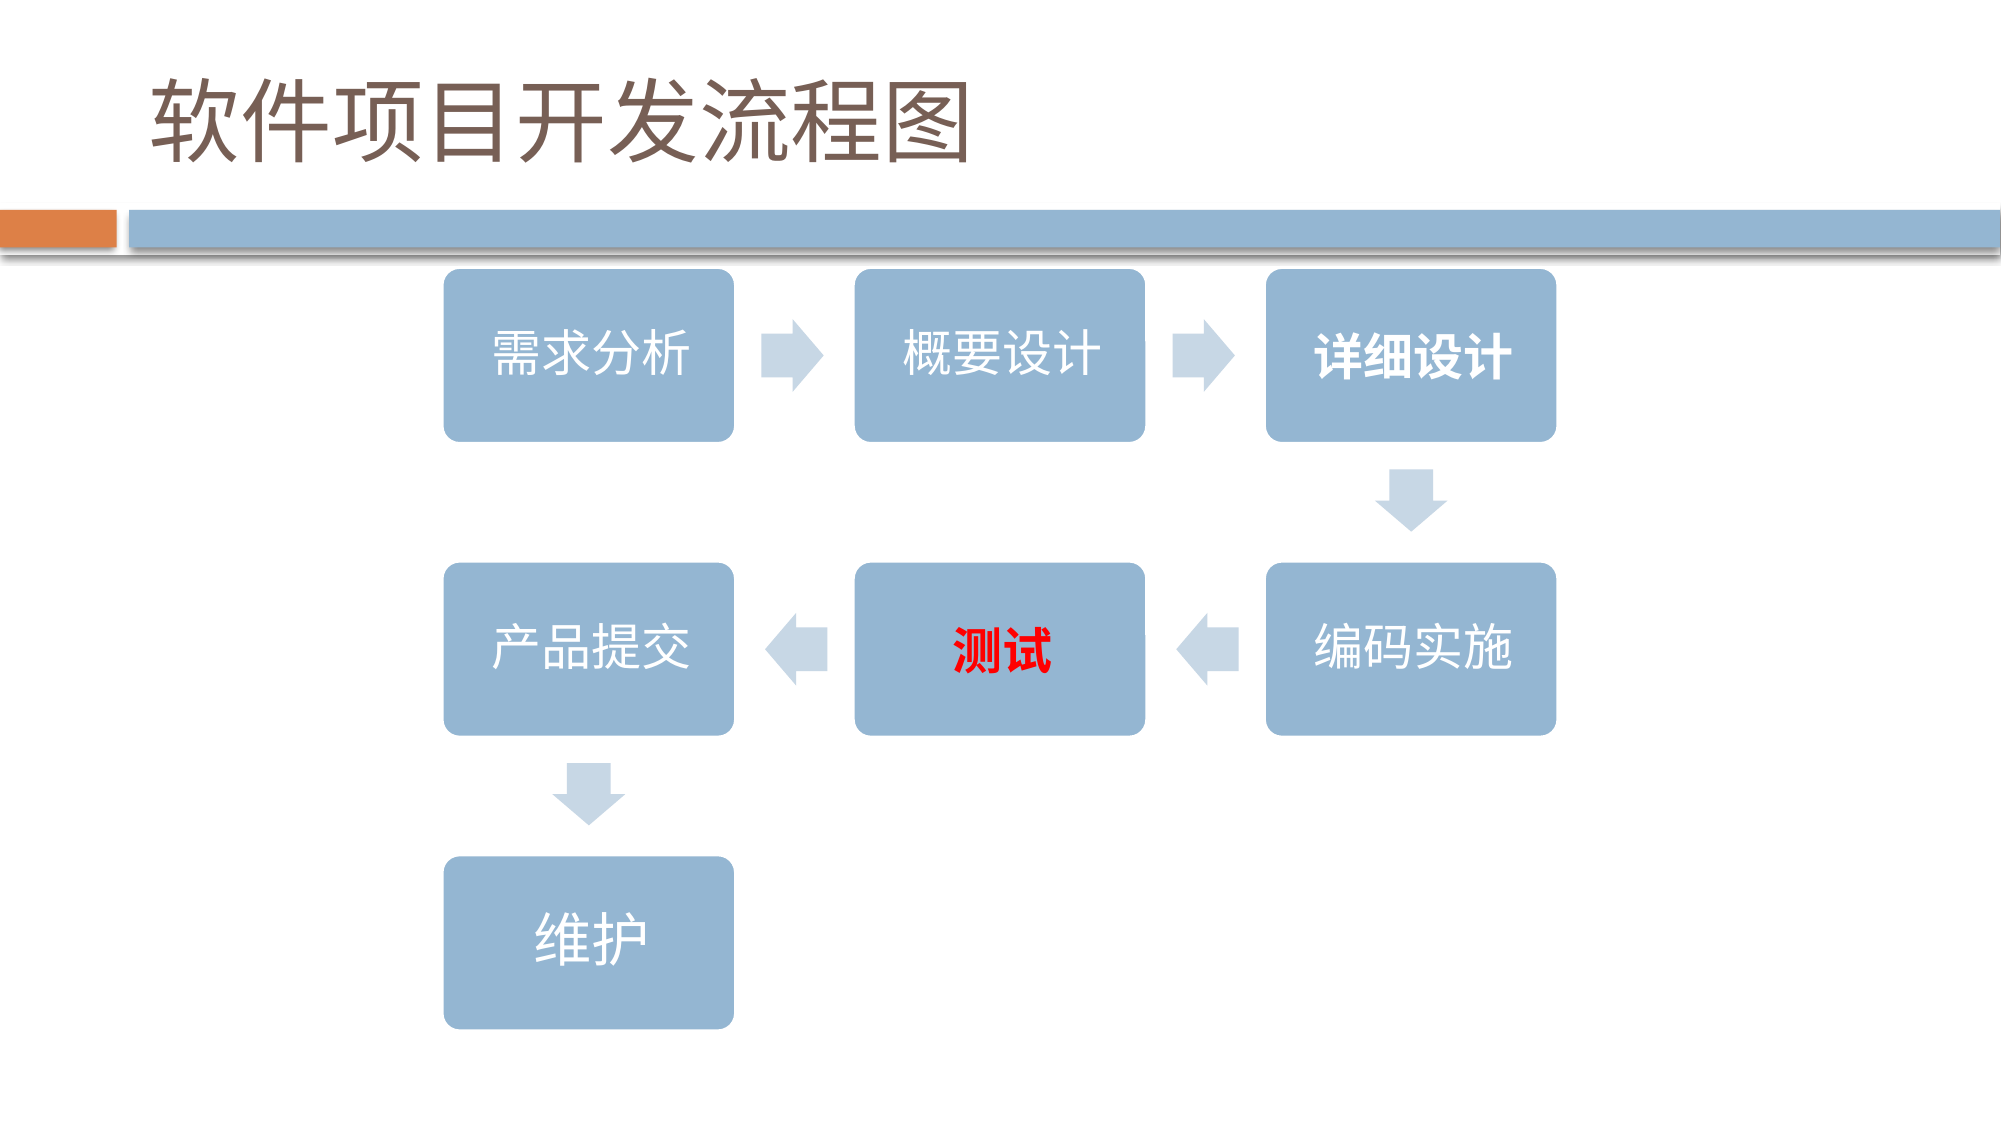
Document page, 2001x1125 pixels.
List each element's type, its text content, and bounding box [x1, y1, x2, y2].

title 软件项目开发流程图 [133, 37, 1918, 200]
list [249, 266, 1751, 1032]
